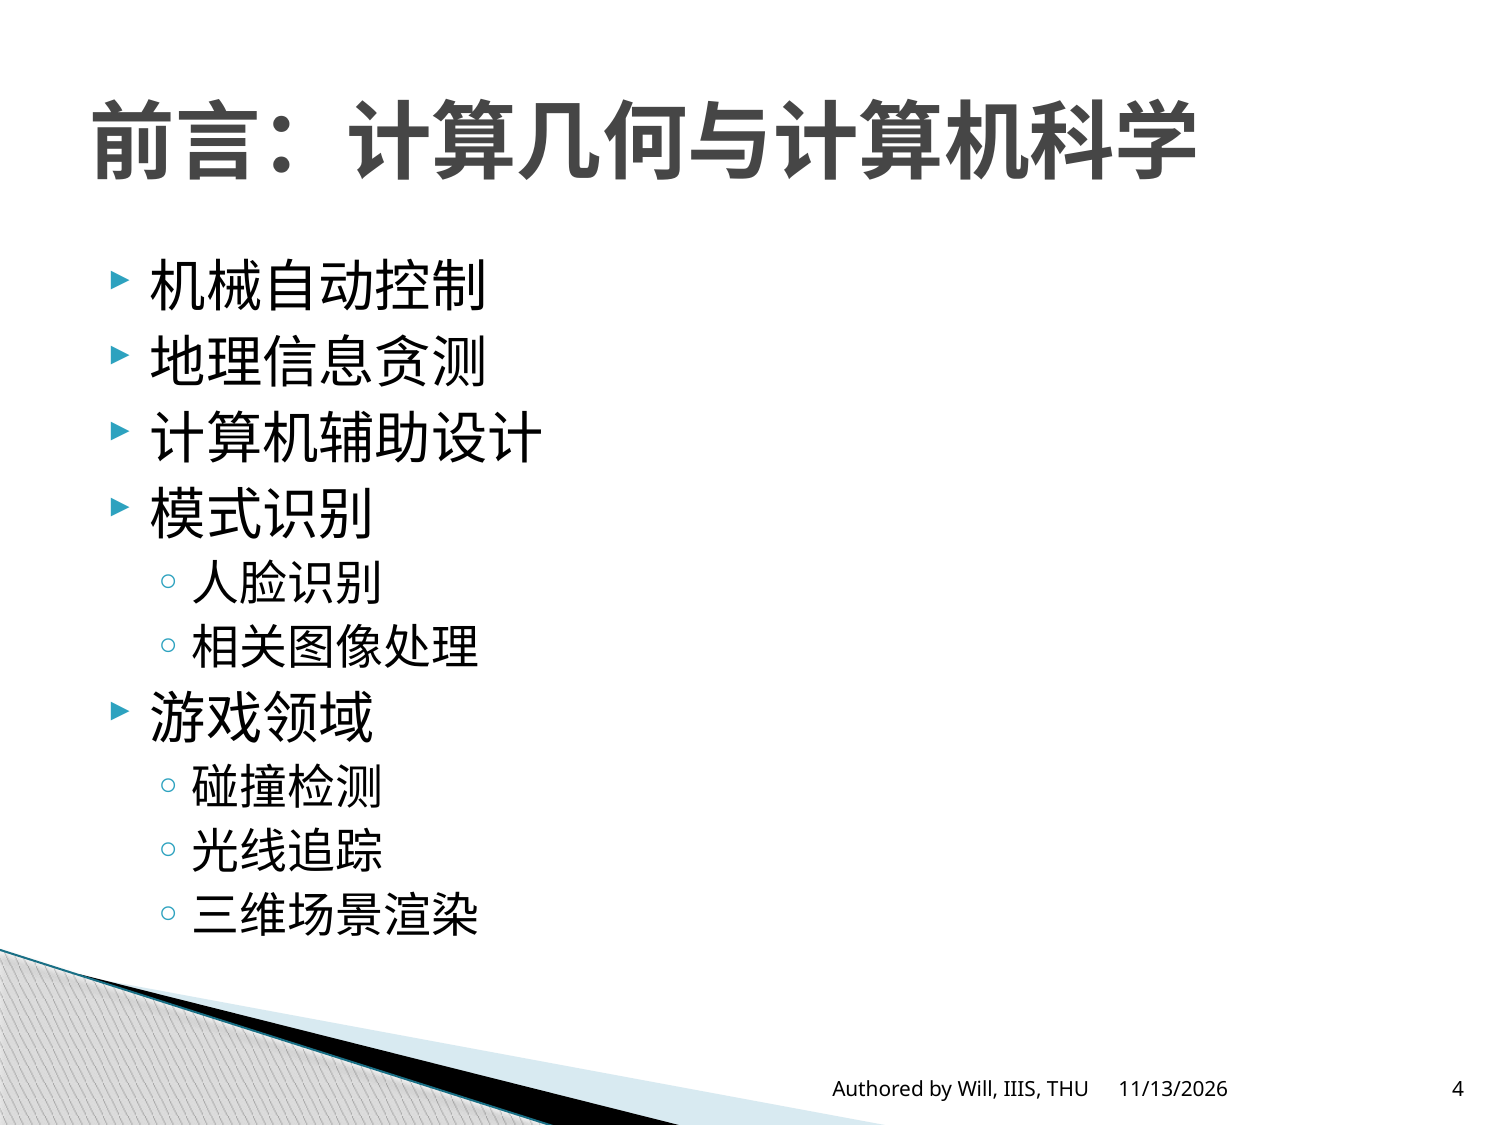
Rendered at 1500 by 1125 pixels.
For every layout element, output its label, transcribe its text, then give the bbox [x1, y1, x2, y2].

footer Authored by Will, IIIS, THU [718, 1051, 1105, 1112]
slide_number 4 [1418, 1051, 1479, 1112]
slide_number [1105, 1051, 1418, 1112]
title 前言：计算几何与计算机科学 [75, 45, 1425, 233]
list 机械自动控制 地理信息贪测 计算机辅助设计 模式识别 人脸识别 相关图像处理 游戏领域 碰撞检测 光线追踪 三维场景渲染 [75, 243, 1425, 986]
